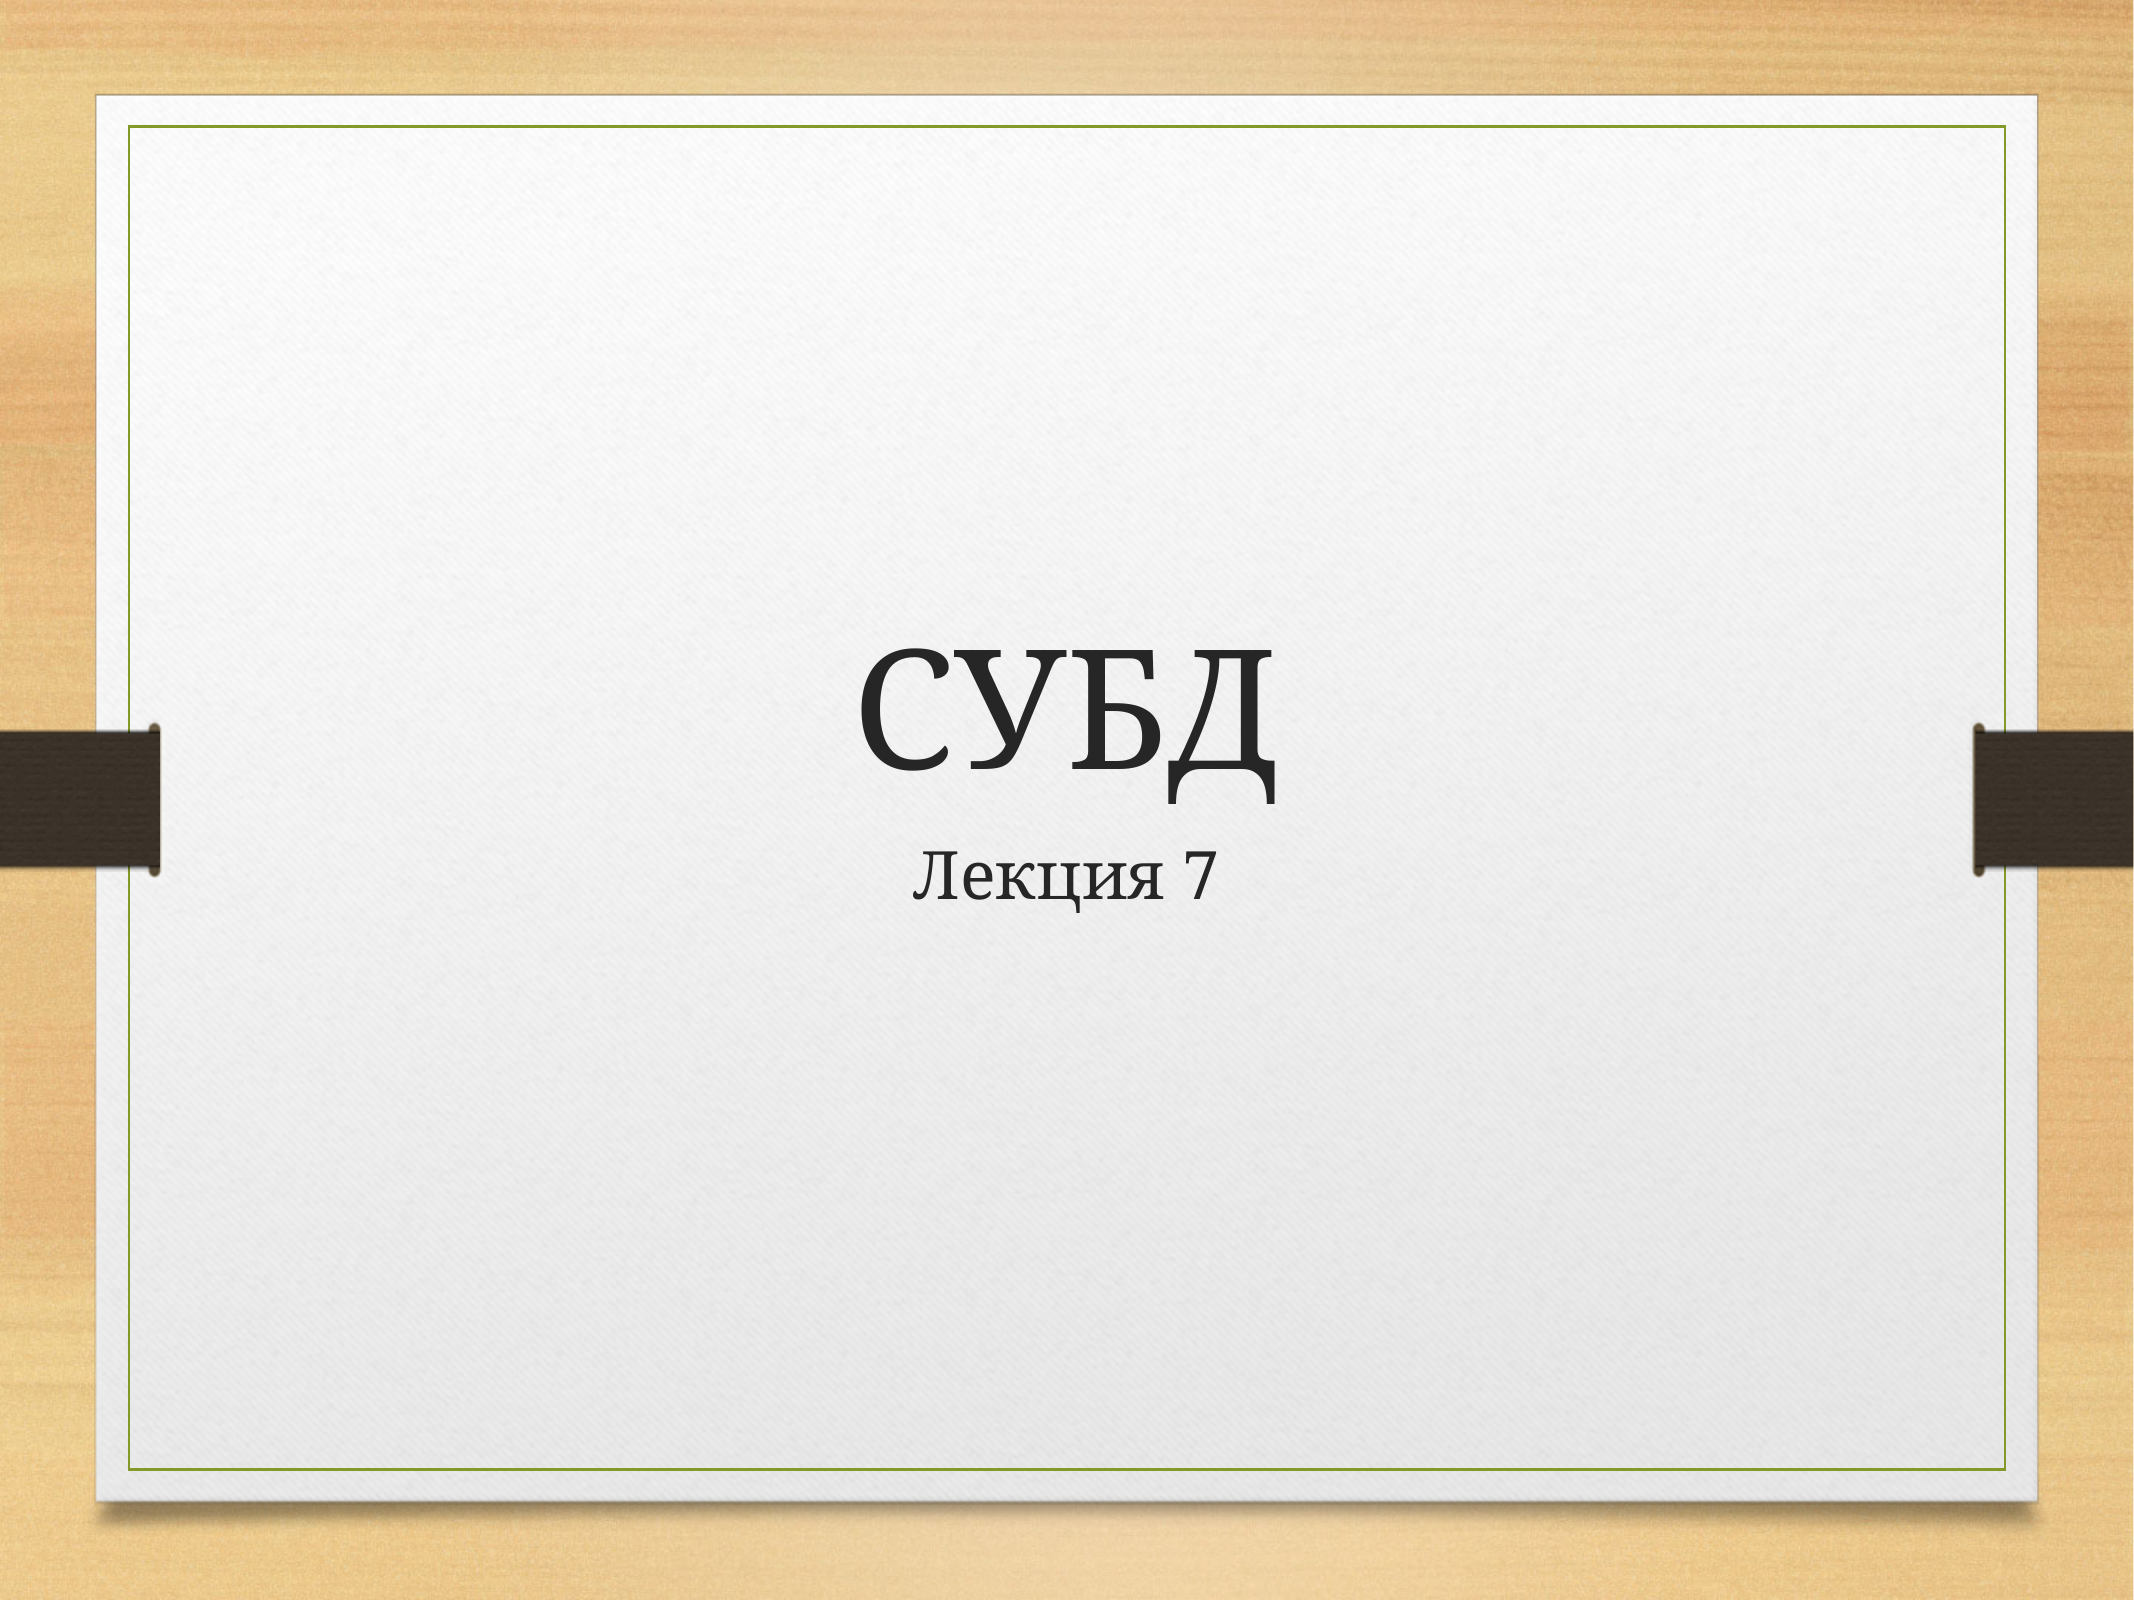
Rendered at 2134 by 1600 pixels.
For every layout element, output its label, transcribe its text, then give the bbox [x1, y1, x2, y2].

picture [0, 0, 2134, 1600]
list Лекция 7 [208, 825, 1925, 1011]
title СУБД [208, 268, 1925, 811]
